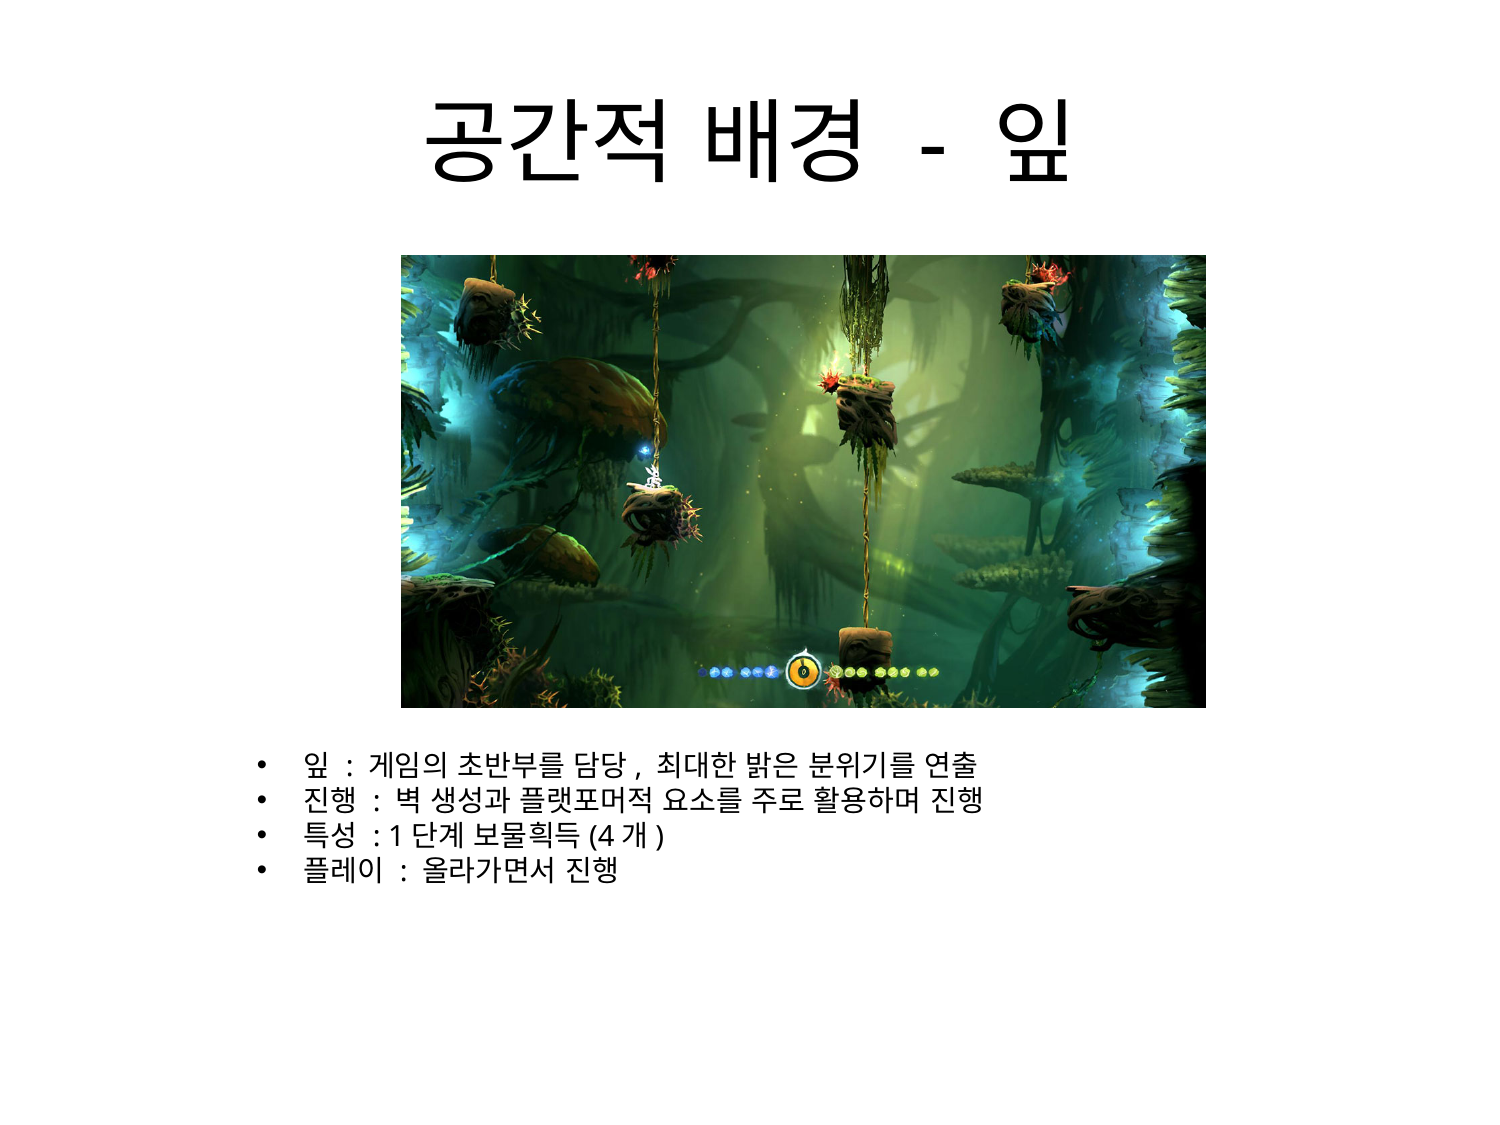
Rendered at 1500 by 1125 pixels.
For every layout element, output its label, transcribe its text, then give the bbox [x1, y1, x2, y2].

text_box 잎 : 게임의 초반부를 담당, 최대한 밝은 분위기를 연출 진행 : 벽 생성과 플랫포머적 요소를 주로 활용하며 진행 특성 : 1단계 보물흭득(4개) 플레이 : 올라가면서 진행 [242, 739, 1365, 895]
picture [400, 254, 1206, 708]
title 공간적 배경 - 잎 [75, 45, 1425, 233]
